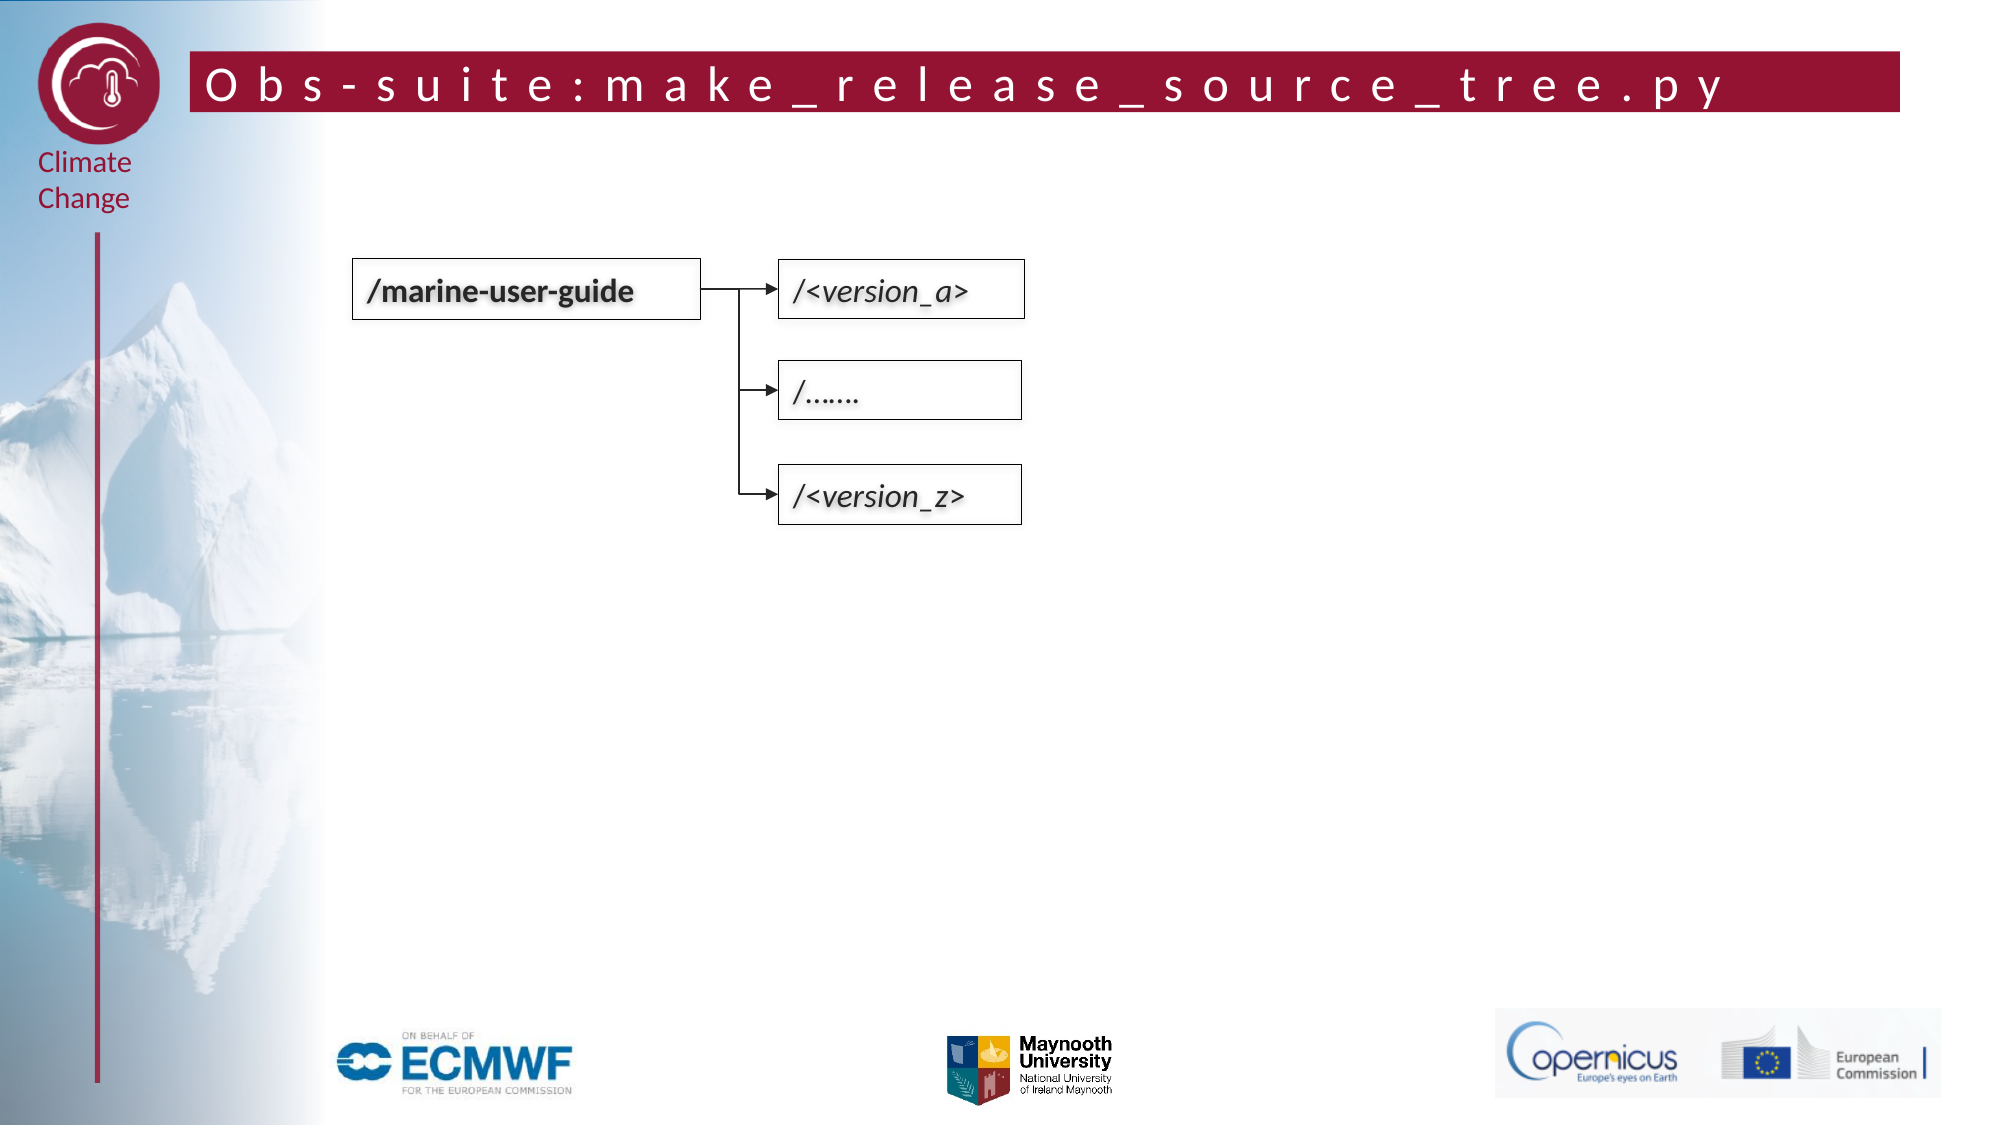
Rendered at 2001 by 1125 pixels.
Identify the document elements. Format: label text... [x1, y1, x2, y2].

title Obs-suite:make_release_source_tree.py [189, 51, 1900, 113]
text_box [351, 258, 1025, 525]
picture [329, 1017, 597, 1113]
picture [25, 4, 171, 155]
picture [1495, 1008, 1942, 1098]
picture [915, 1004, 1143, 1125]
